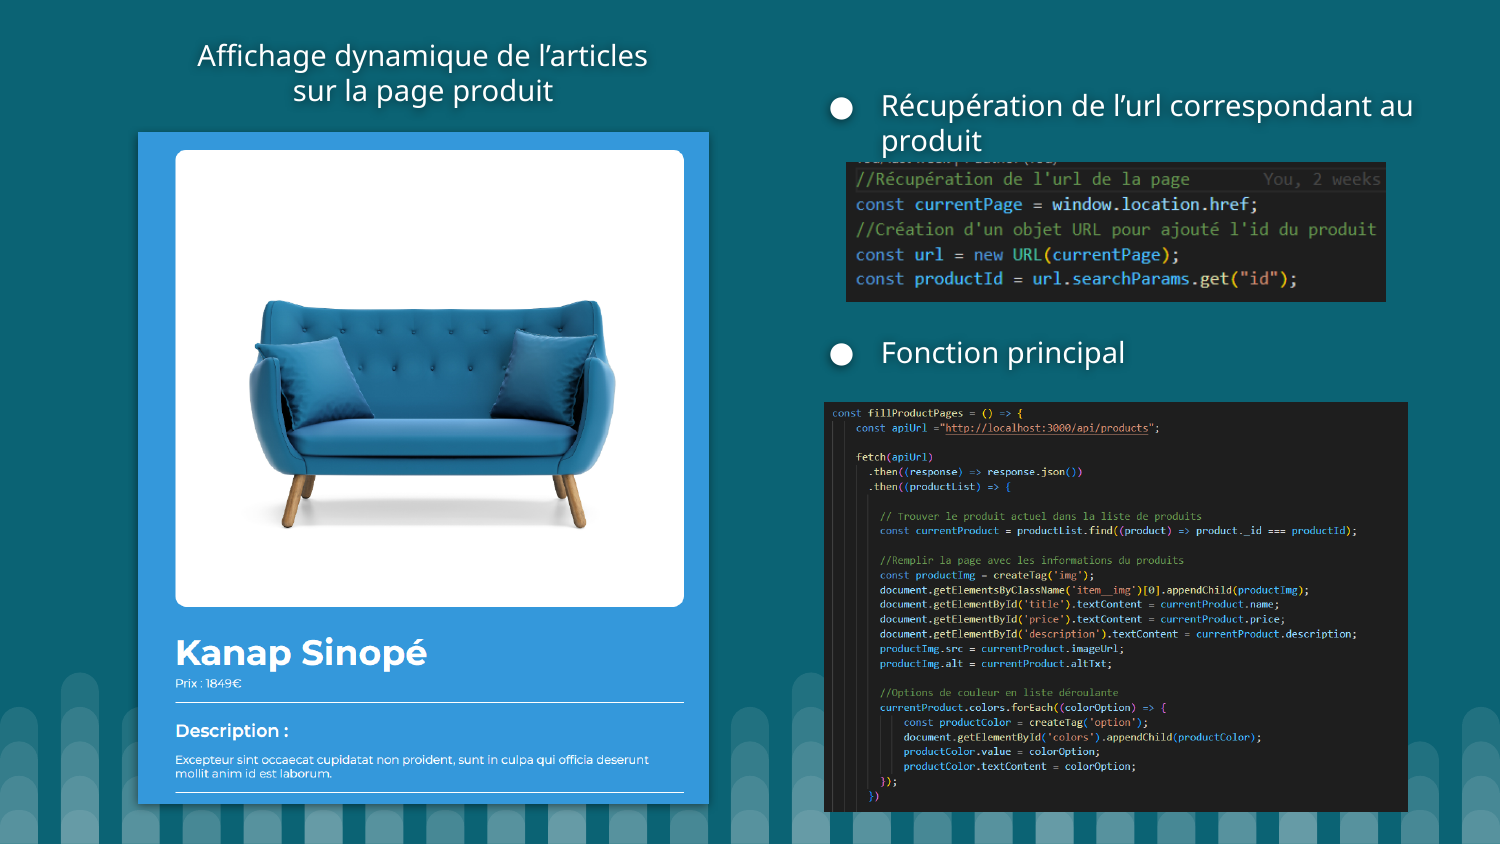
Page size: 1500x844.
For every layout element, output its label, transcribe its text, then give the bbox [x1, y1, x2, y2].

picture [138, 132, 709, 804]
picture [824, 402, 1408, 812]
picture [846, 162, 1386, 302]
text_box Fonction principal [790, 319, 1297, 384]
text_box Récupération de l’url correspondant au produit [790, 72, 1442, 173]
text_box Affichage dynamique de l’articles sur la page produit [165, 22, 682, 122]
